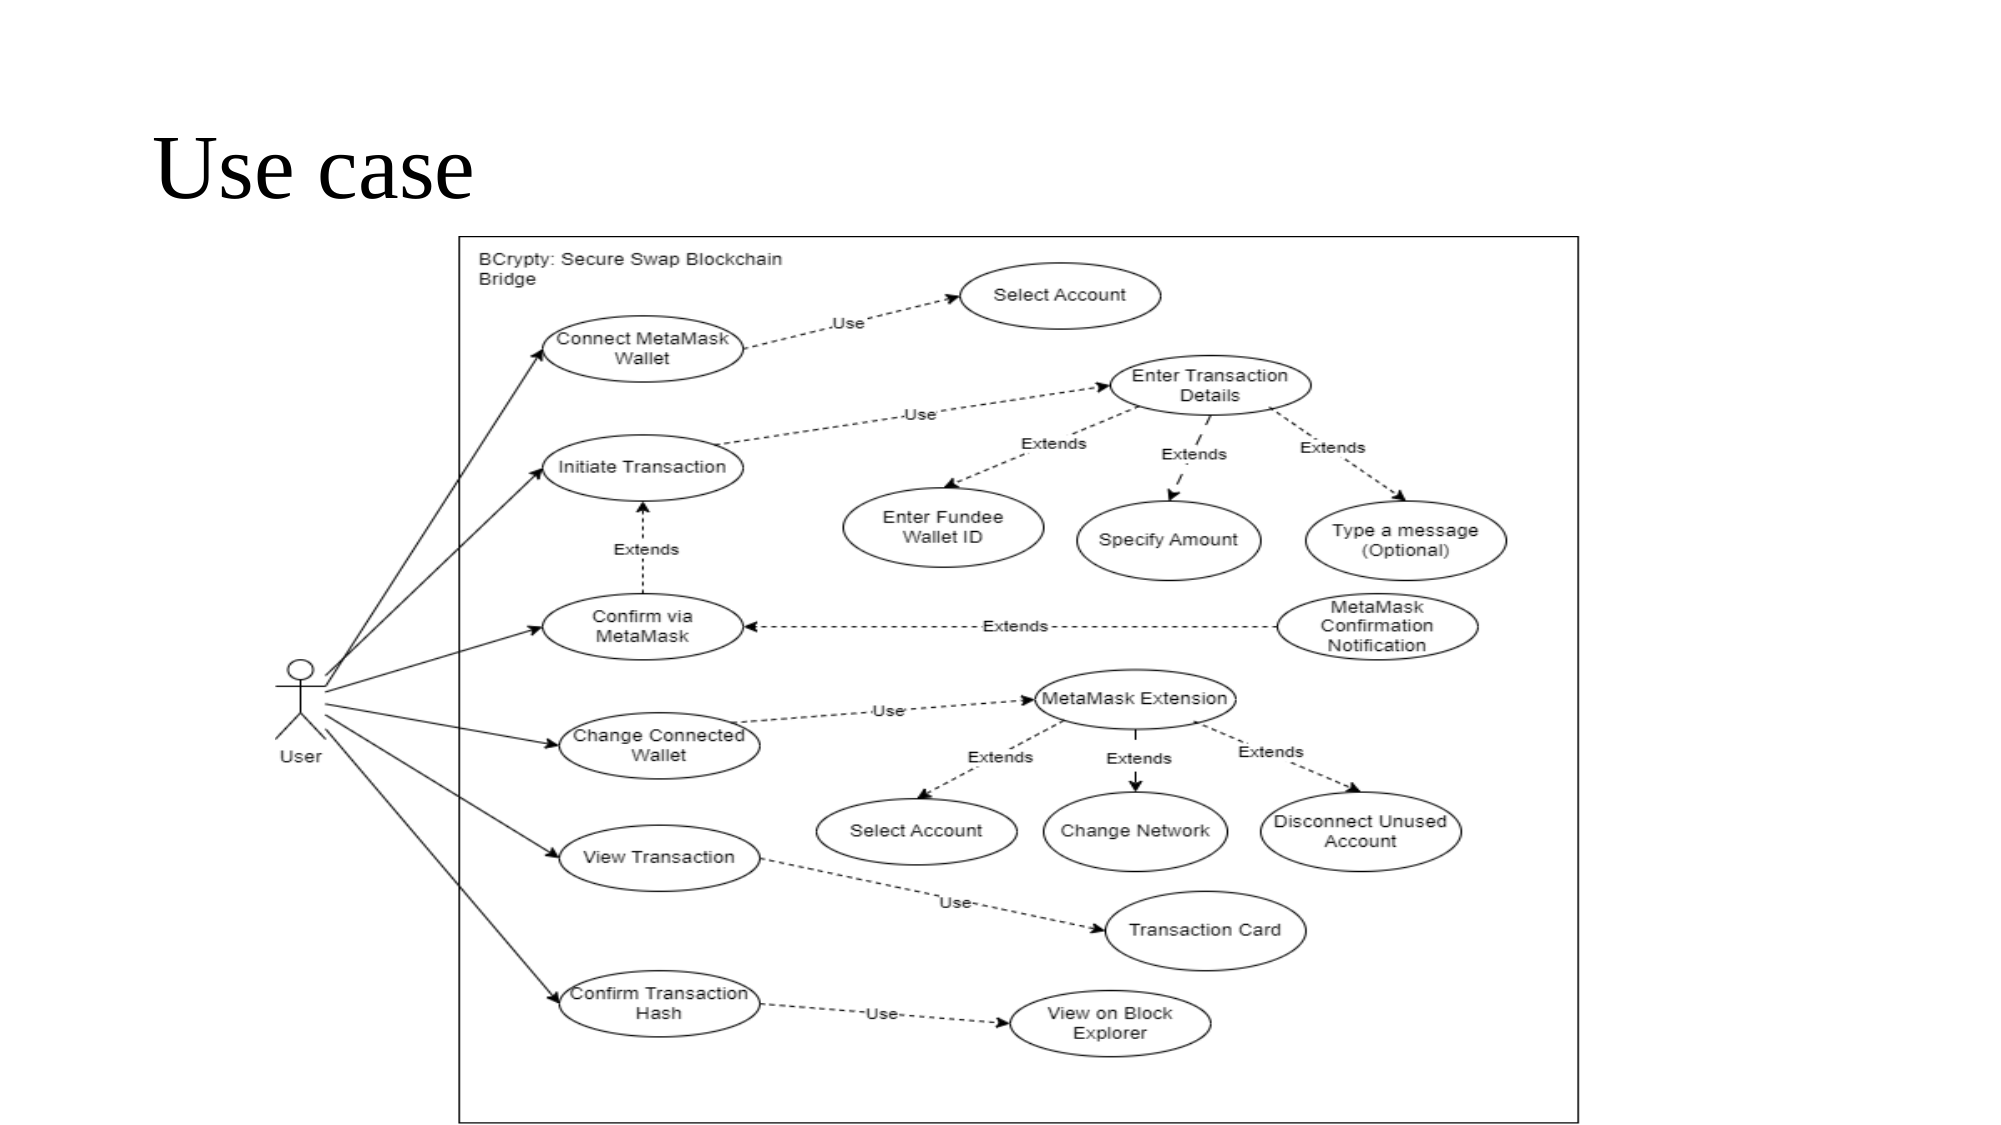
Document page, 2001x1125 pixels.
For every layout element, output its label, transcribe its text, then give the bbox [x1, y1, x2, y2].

picture [275, 236, 1581, 1125]
title Use case [137, 59, 1863, 278]
